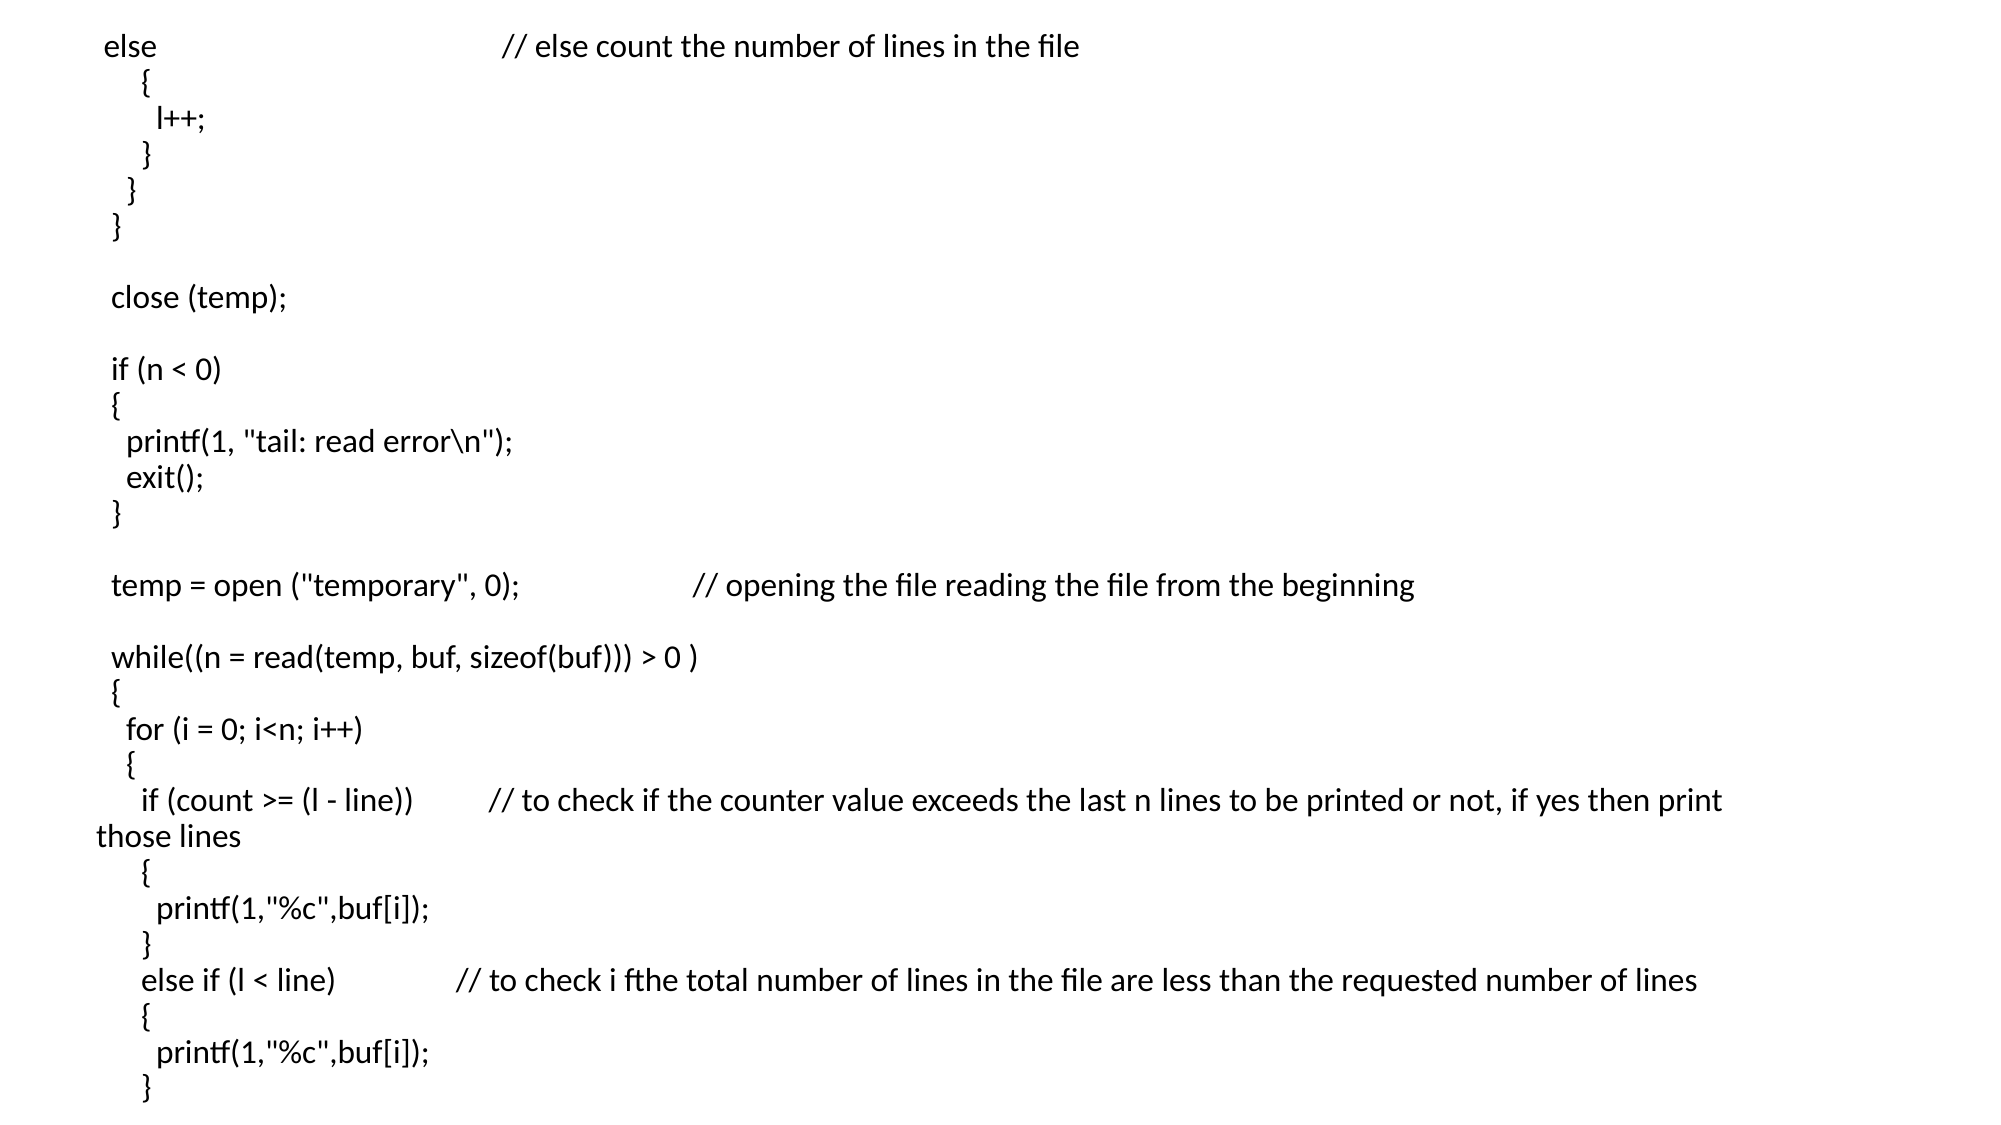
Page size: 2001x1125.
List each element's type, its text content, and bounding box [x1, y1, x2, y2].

list else // else count the number of lines in the file { l++; } } } close (temp); if (n < 0) { printf(1, "tail: read error\n"); exit(); } temp = open ("temporary", 0); // opening the file reading the file from the beginning while((n = read(temp, buf, sizeof(buf))) > 0 ) { for (i = 0; i<n; i++) { if (count >= (l - line)) // to check if the counter value exceeds the last n lines to be printed or not, if yes then print those lines { printf(1,"%c",buf[i]); } else if (l < line) // to check i fthe total number of lines in the file are less than the requested number of lines { printf(1,"%c",buf[i]); } [80, 21, 1806, 1104]
